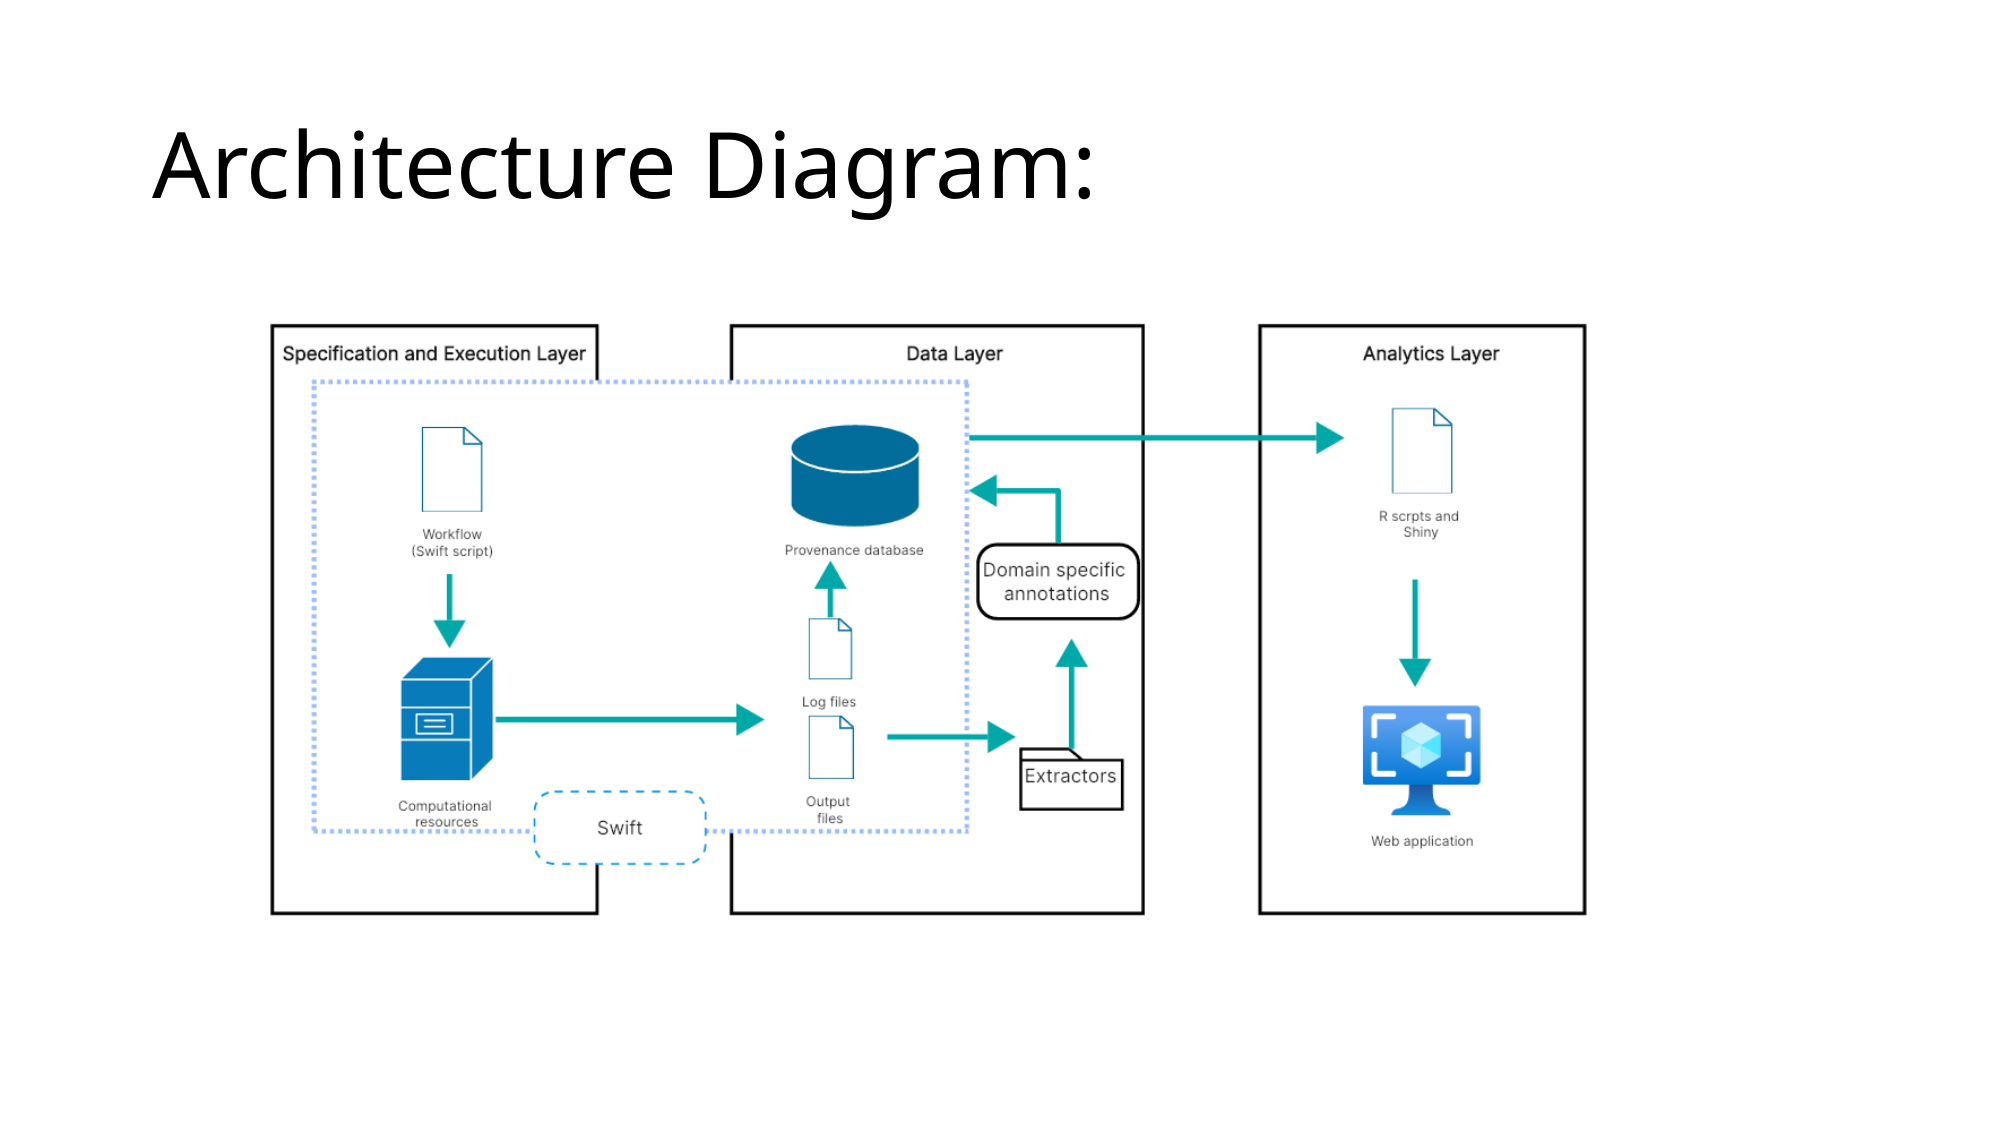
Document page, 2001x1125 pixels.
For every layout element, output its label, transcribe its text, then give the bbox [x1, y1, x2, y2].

title Architecture Diagram: [137, 59, 1863, 278]
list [222, 280, 1639, 937]
